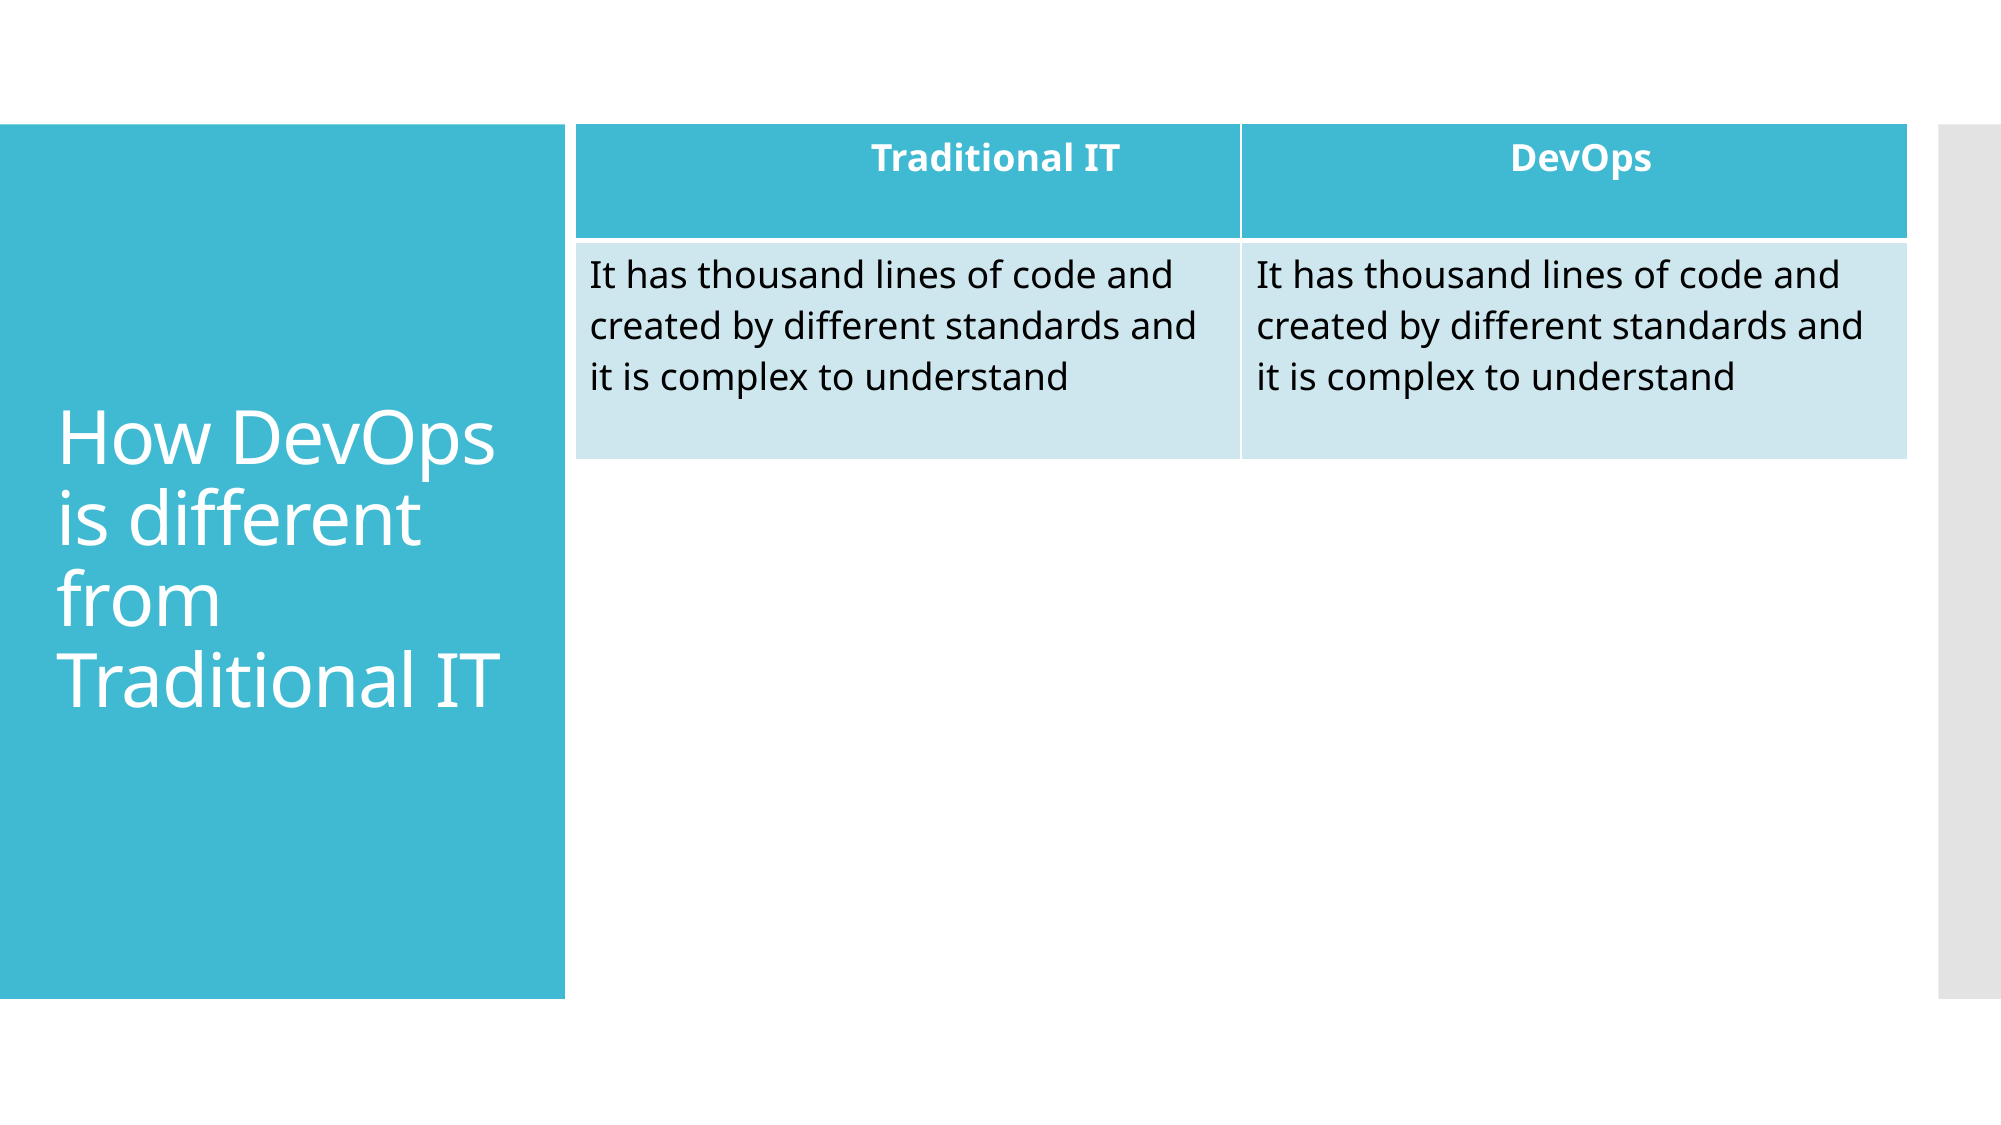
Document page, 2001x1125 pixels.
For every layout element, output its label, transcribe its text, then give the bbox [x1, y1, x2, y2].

table_header Traditional IT [576, 124, 1240, 238]
table_cell It has thousand lines of code and created by different standards and it is complex to understand [576, 243, 1240, 459]
table_cell It has thousand lines of code and created by different standards and it is complex to understand [1242, 243, 1907, 459]
title How DevOps is different from Traditional IT [41, 184, 525, 940]
table_header DevOps [1242, 124, 1907, 238]
